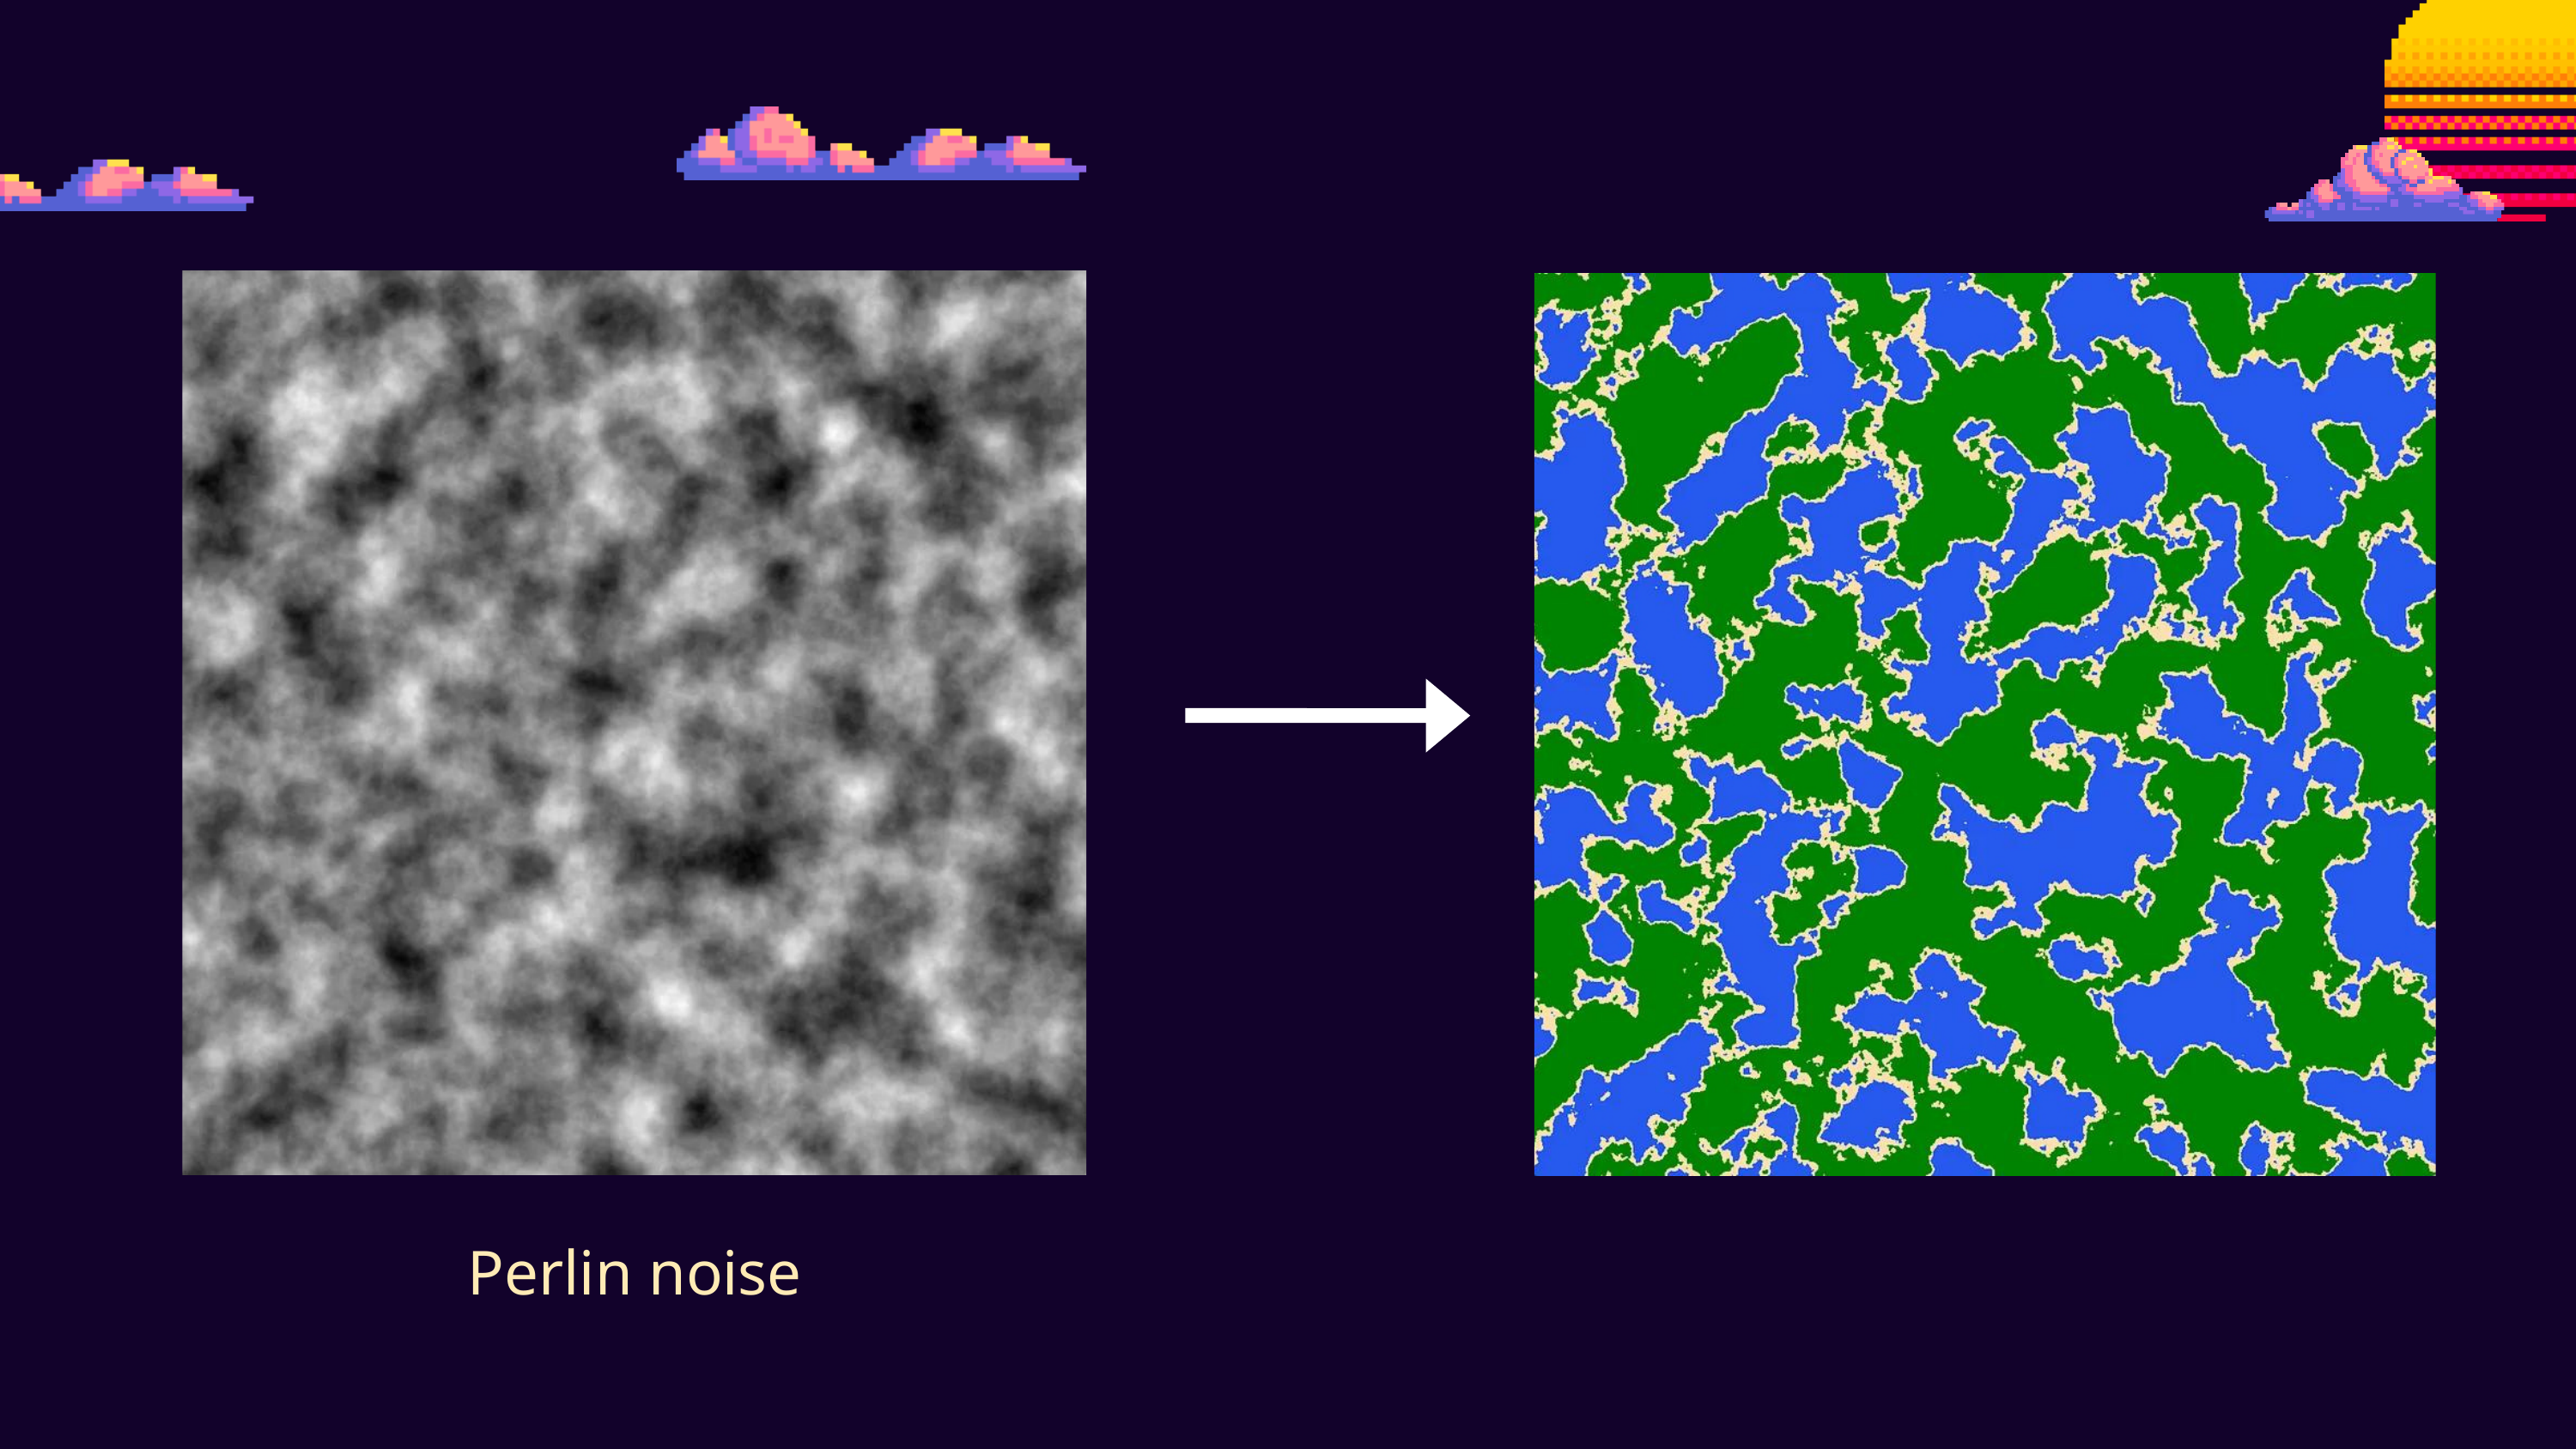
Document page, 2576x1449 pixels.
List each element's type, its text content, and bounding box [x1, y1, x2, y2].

text_box Perlin noise [459, 1222, 811, 1307]
text_box [1185, 706, 1471, 724]
text_box [0, 137, 254, 211]
text_box [2385, 0, 2576, 221]
text_box [677, 106, 1087, 180]
text_box [1534, 273, 2436, 1176]
text_box [182, 270, 1087, 1175]
text_box [2264, 137, 2505, 221]
